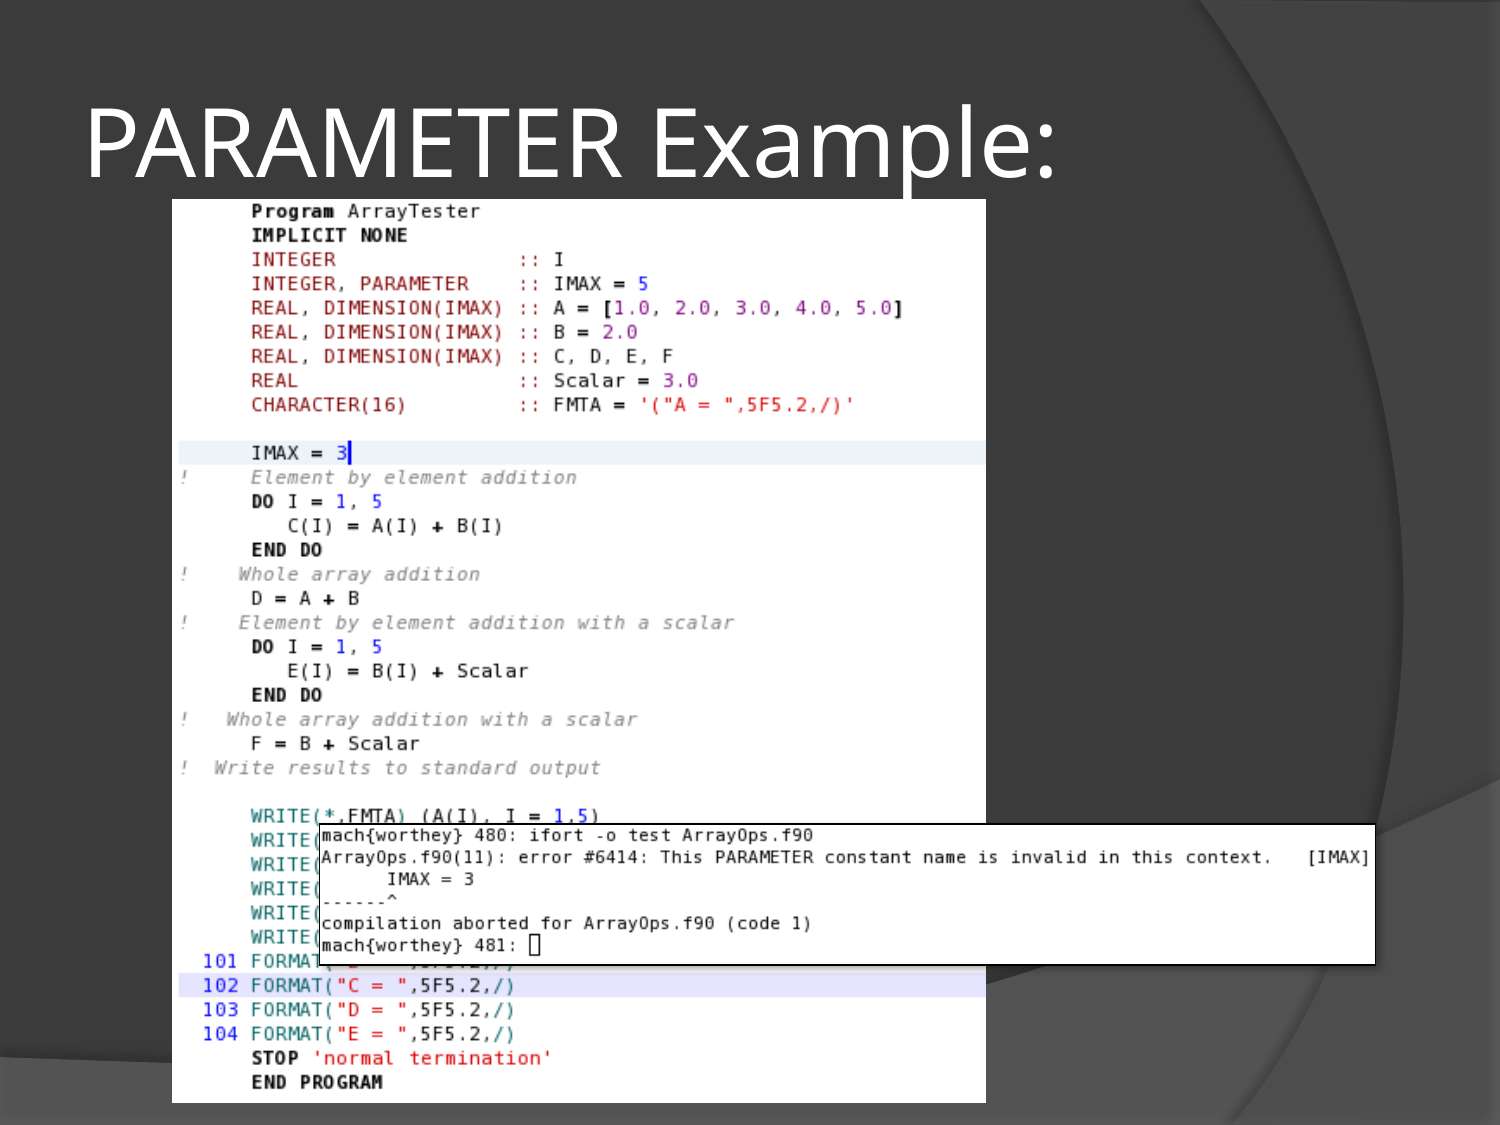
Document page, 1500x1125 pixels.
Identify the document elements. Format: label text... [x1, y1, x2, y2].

picture [172, 199, 986, 1103]
picture [320, 824, 1376, 965]
title PARAMETER Example: [75, 45, 1301, 233]
